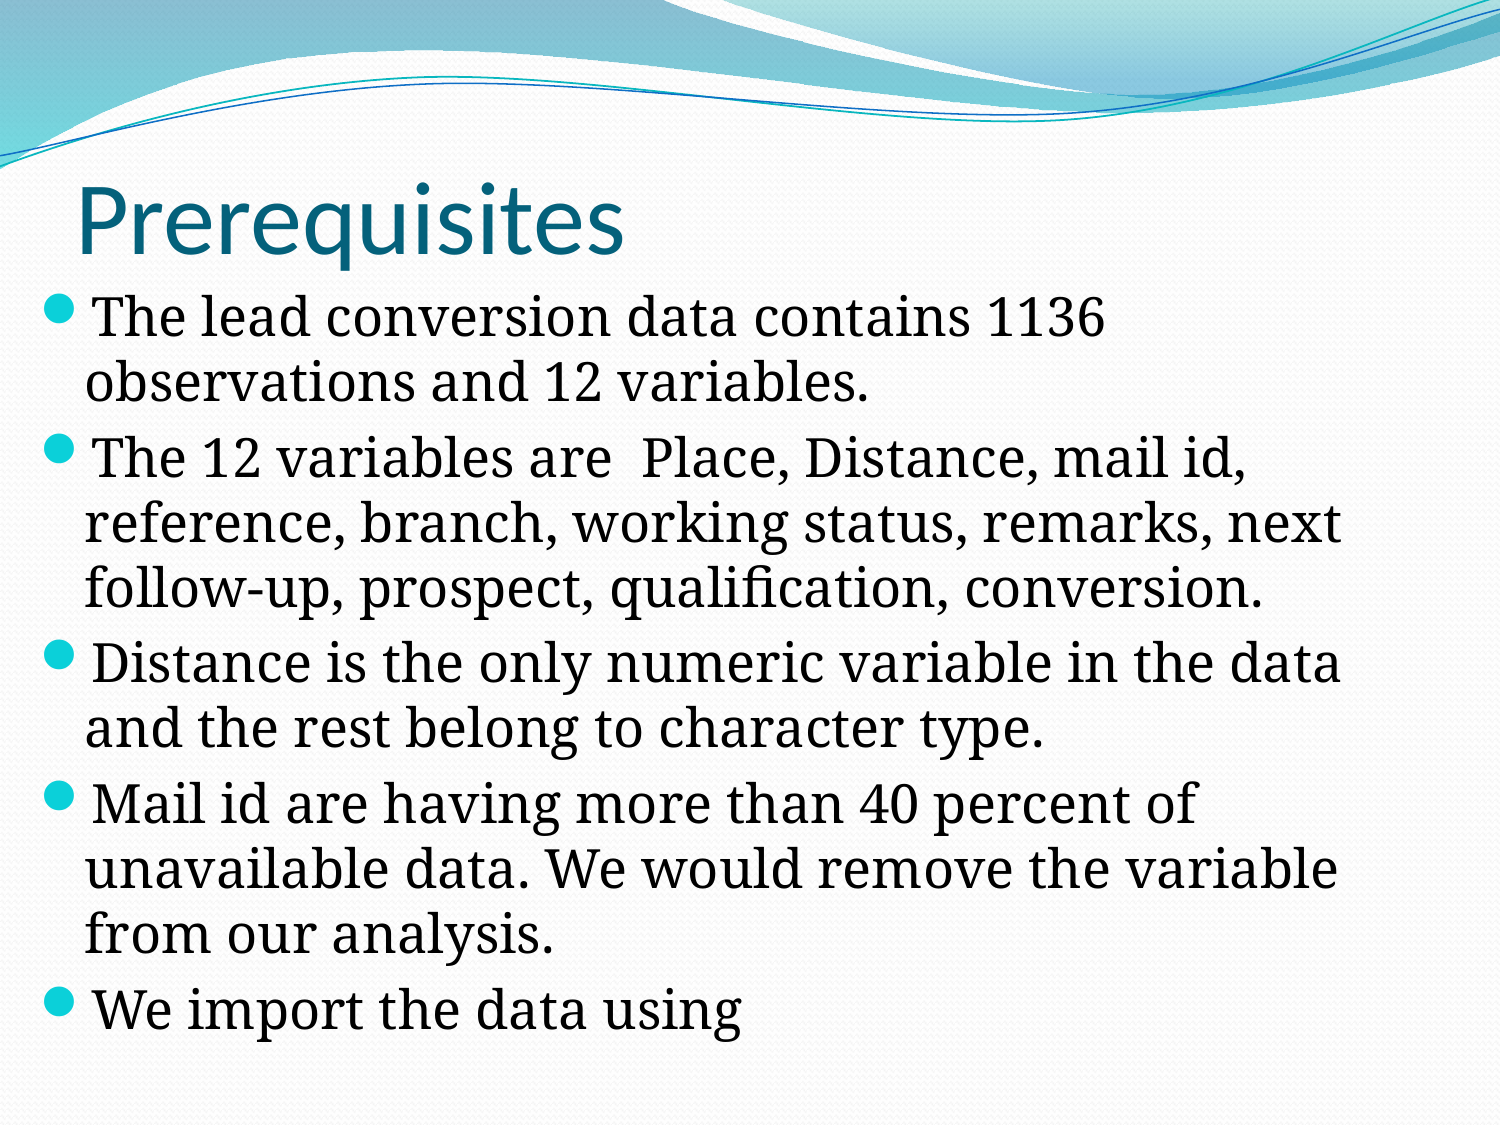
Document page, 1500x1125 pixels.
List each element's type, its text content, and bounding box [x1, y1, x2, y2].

title Prerequisites [75, 87, 1425, 275]
list The lead conversion data contains 1136 observations and 12 variables. The 12 variables are Place, Distance, mail id, reference, branch, working status, remarks, next follow-up, prospect, qualification, conversion. Distance is the only numeric variable in the data and the rest belong to character type. Mail id are having more than 40 percent of unavailable data. We would remove the variable from our analysis. We import the data using [24, 275, 1375, 995]
